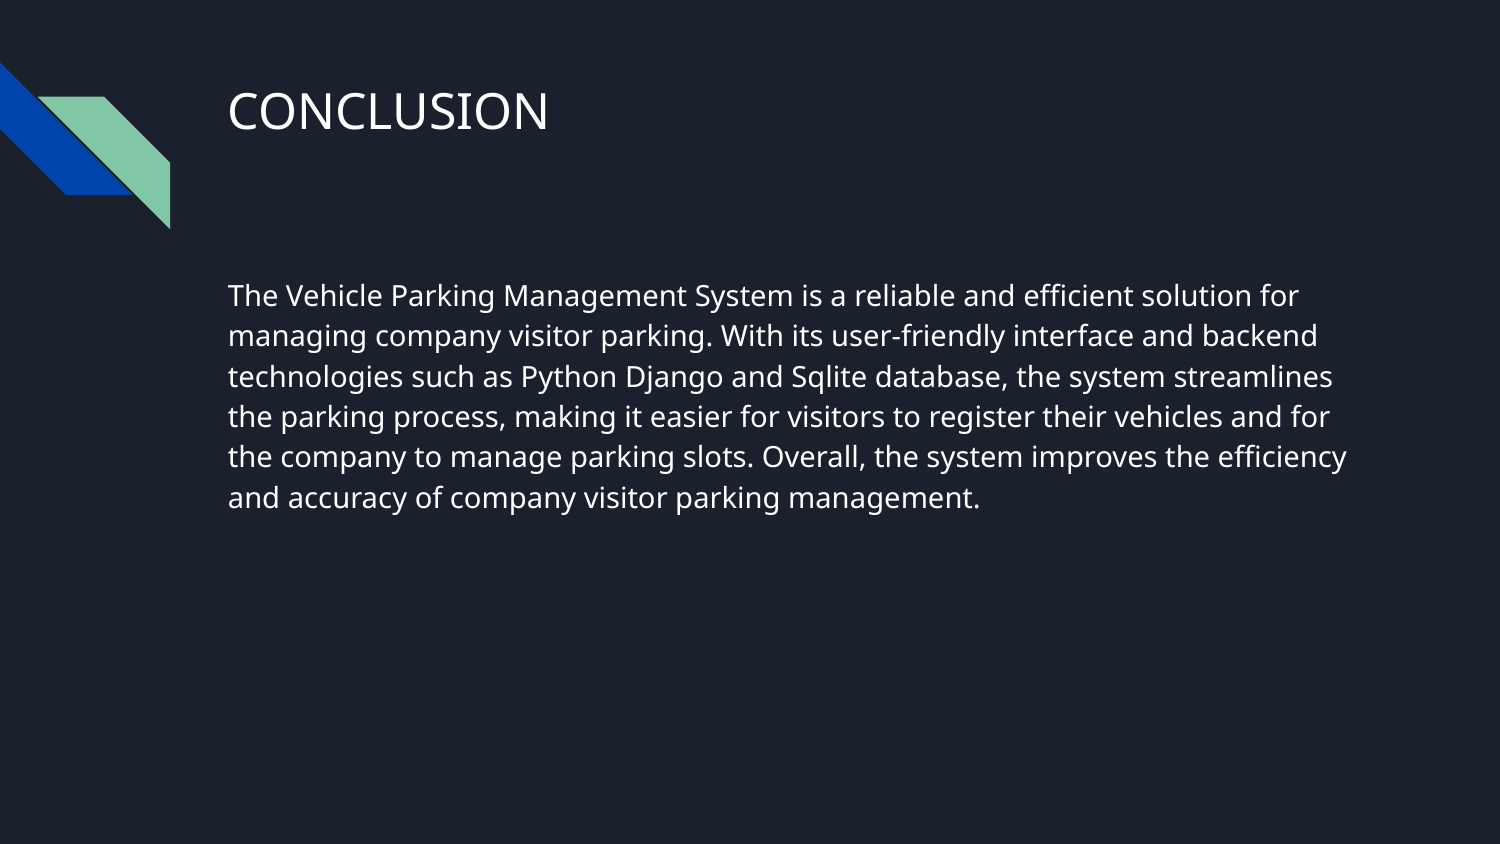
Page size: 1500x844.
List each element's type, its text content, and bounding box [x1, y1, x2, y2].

title CONCLUSION [212, 64, 1368, 215]
list The Vehicle Parking Management System is a reliable and efficient solution for managing company visitor parking. With its user-friendly interface and backend technologies such as Python Django and Sqlite database, the system streamlines the parking process, making it easier for visitors to register their vehicles and for the company to manage parking slots. Overall, the system improves the efficiency and accuracy of company visitor parking management. [212, 257, 1368, 735]
